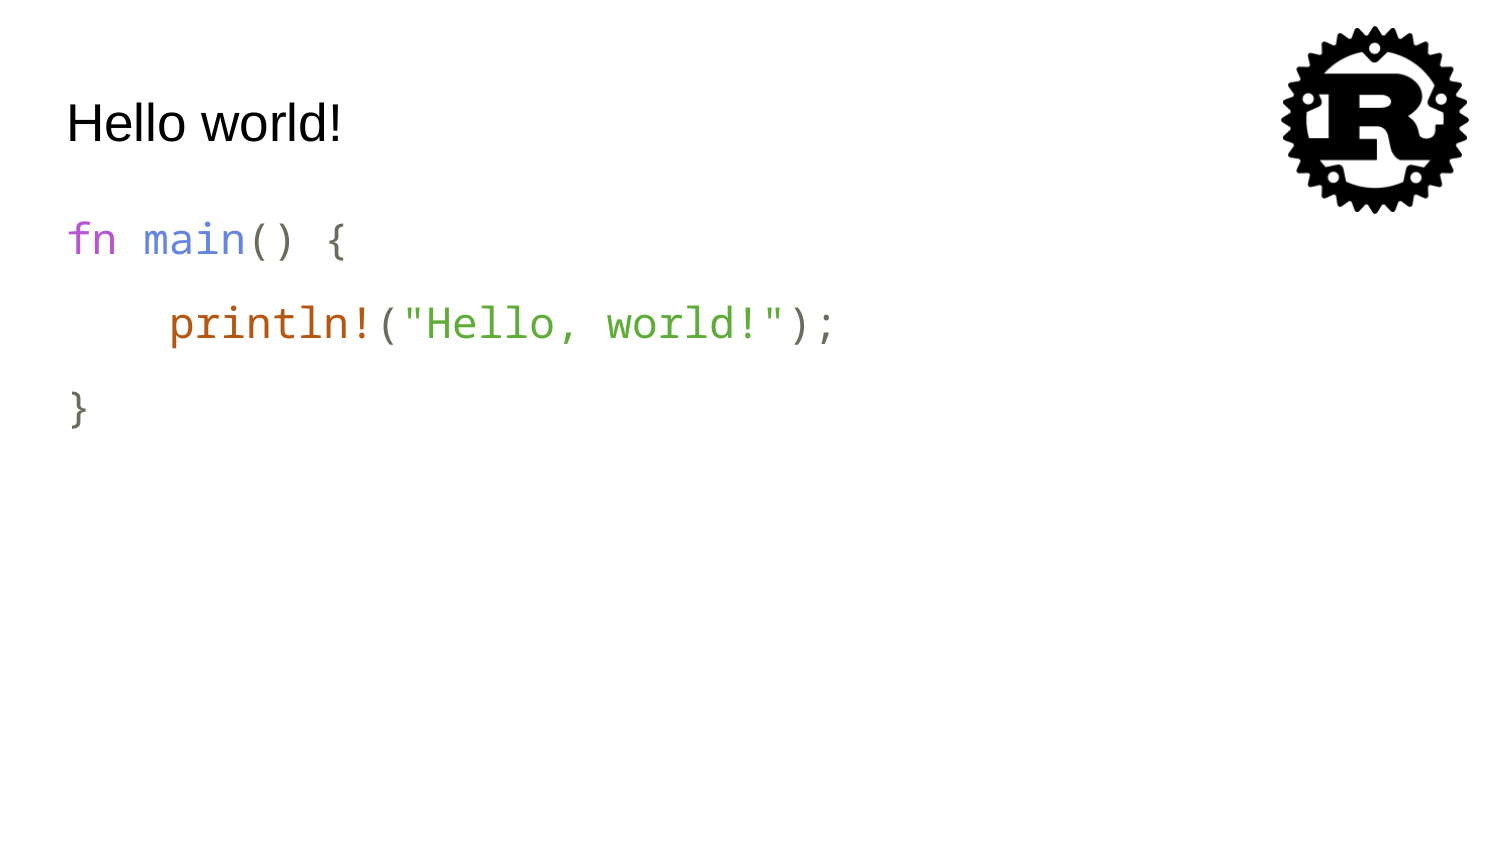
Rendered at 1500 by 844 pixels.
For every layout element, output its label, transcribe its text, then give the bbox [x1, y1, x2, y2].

picture [1280, 25, 1470, 215]
title Hello world! [51, 72, 1449, 167]
list fn main() { println!("Hello, world!"); } [51, 189, 1449, 750]
